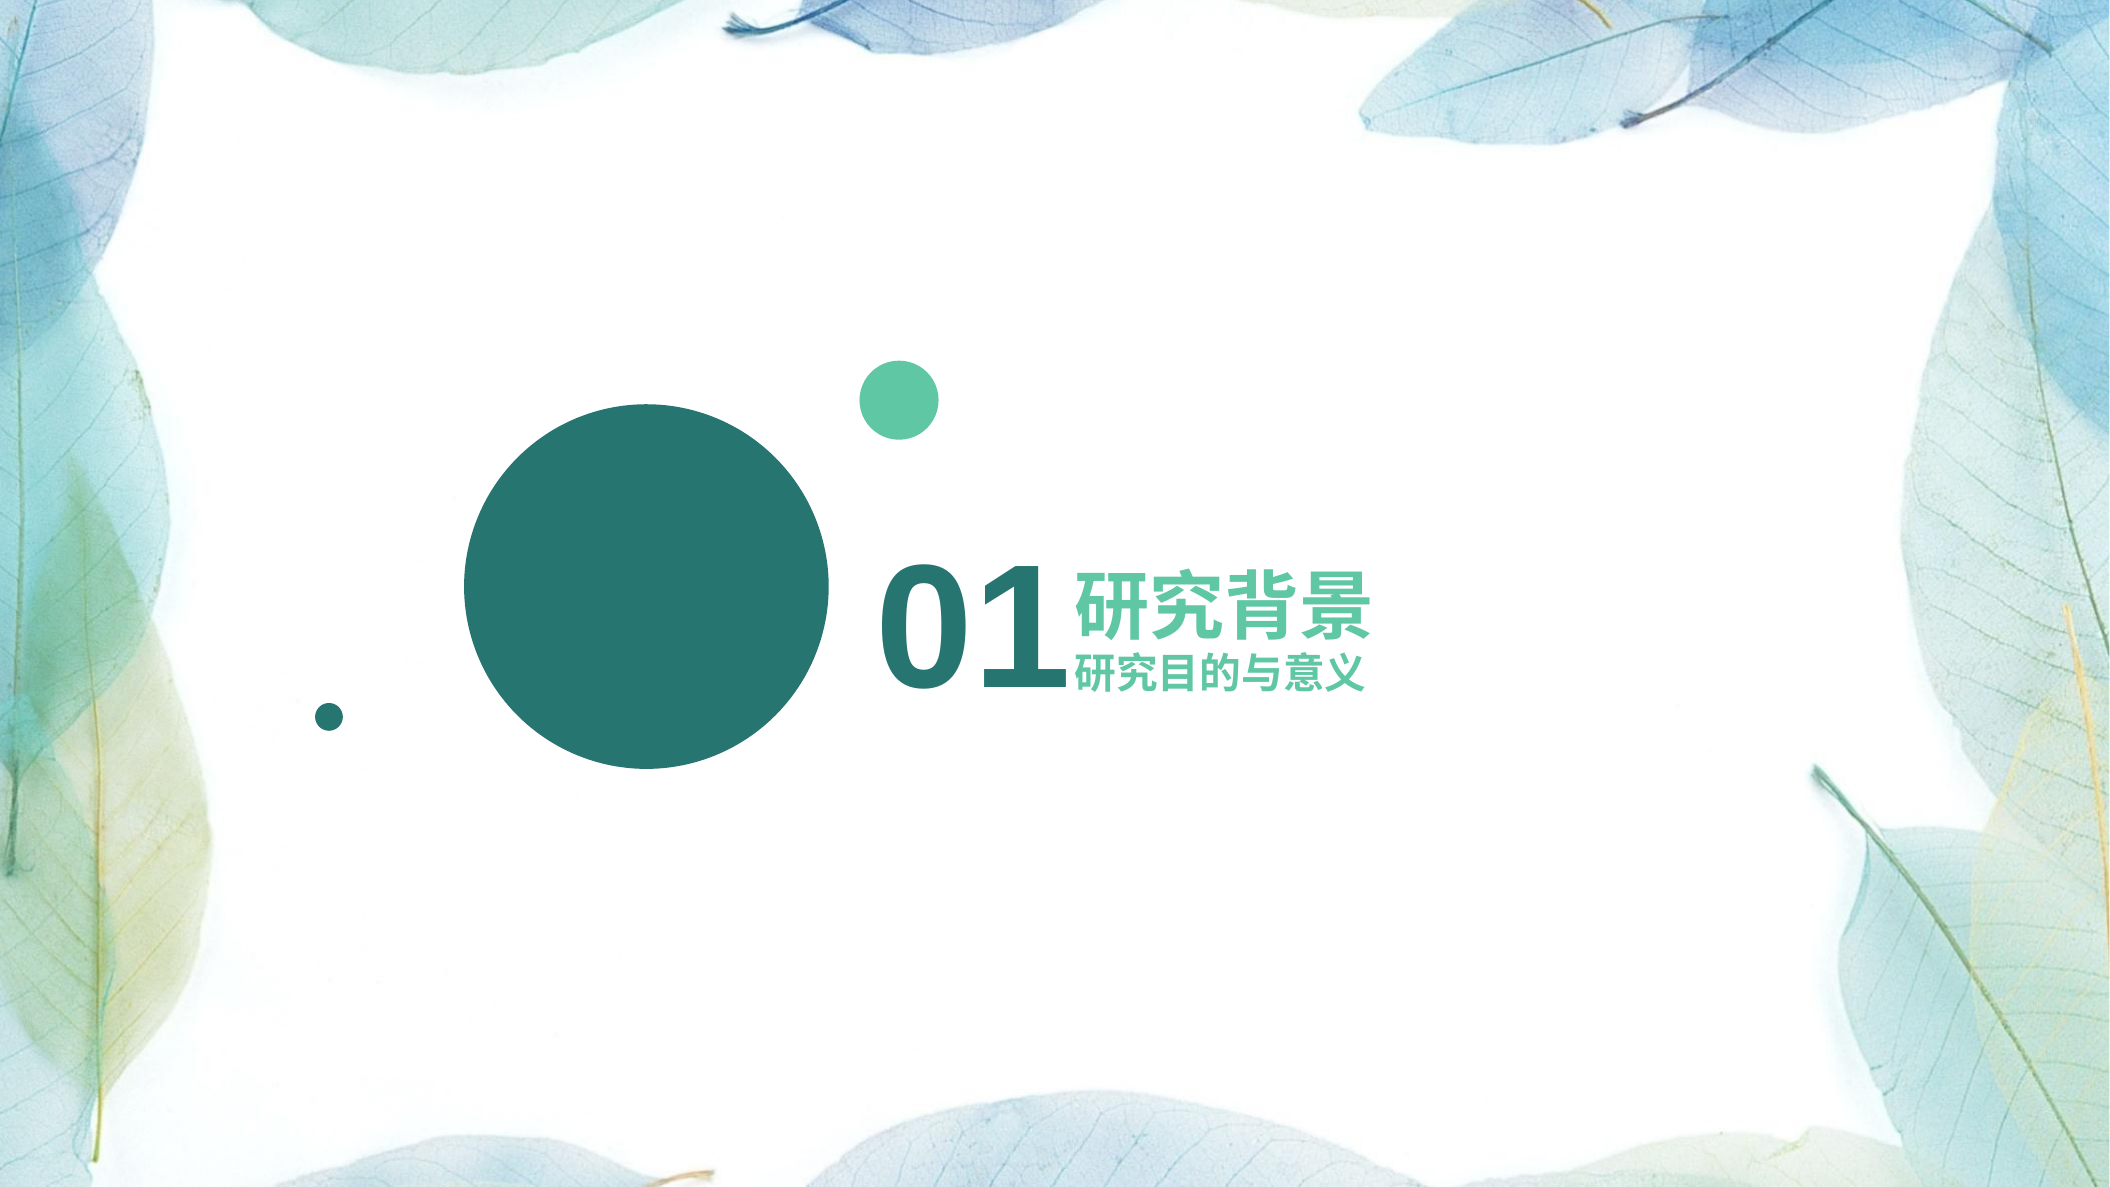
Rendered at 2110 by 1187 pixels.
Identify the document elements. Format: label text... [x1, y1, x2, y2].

text_box [859, 360, 939, 440]
text_box 研究背景 [1074, 531, 1543, 621]
text_box 01 [828, 504, 1118, 731]
text_box [315, 702, 343, 731]
text_box [464, 404, 828, 769]
picture [0, 0, 2110, 1187]
text_box 研究目的与意义 [1074, 621, 1727, 697]
